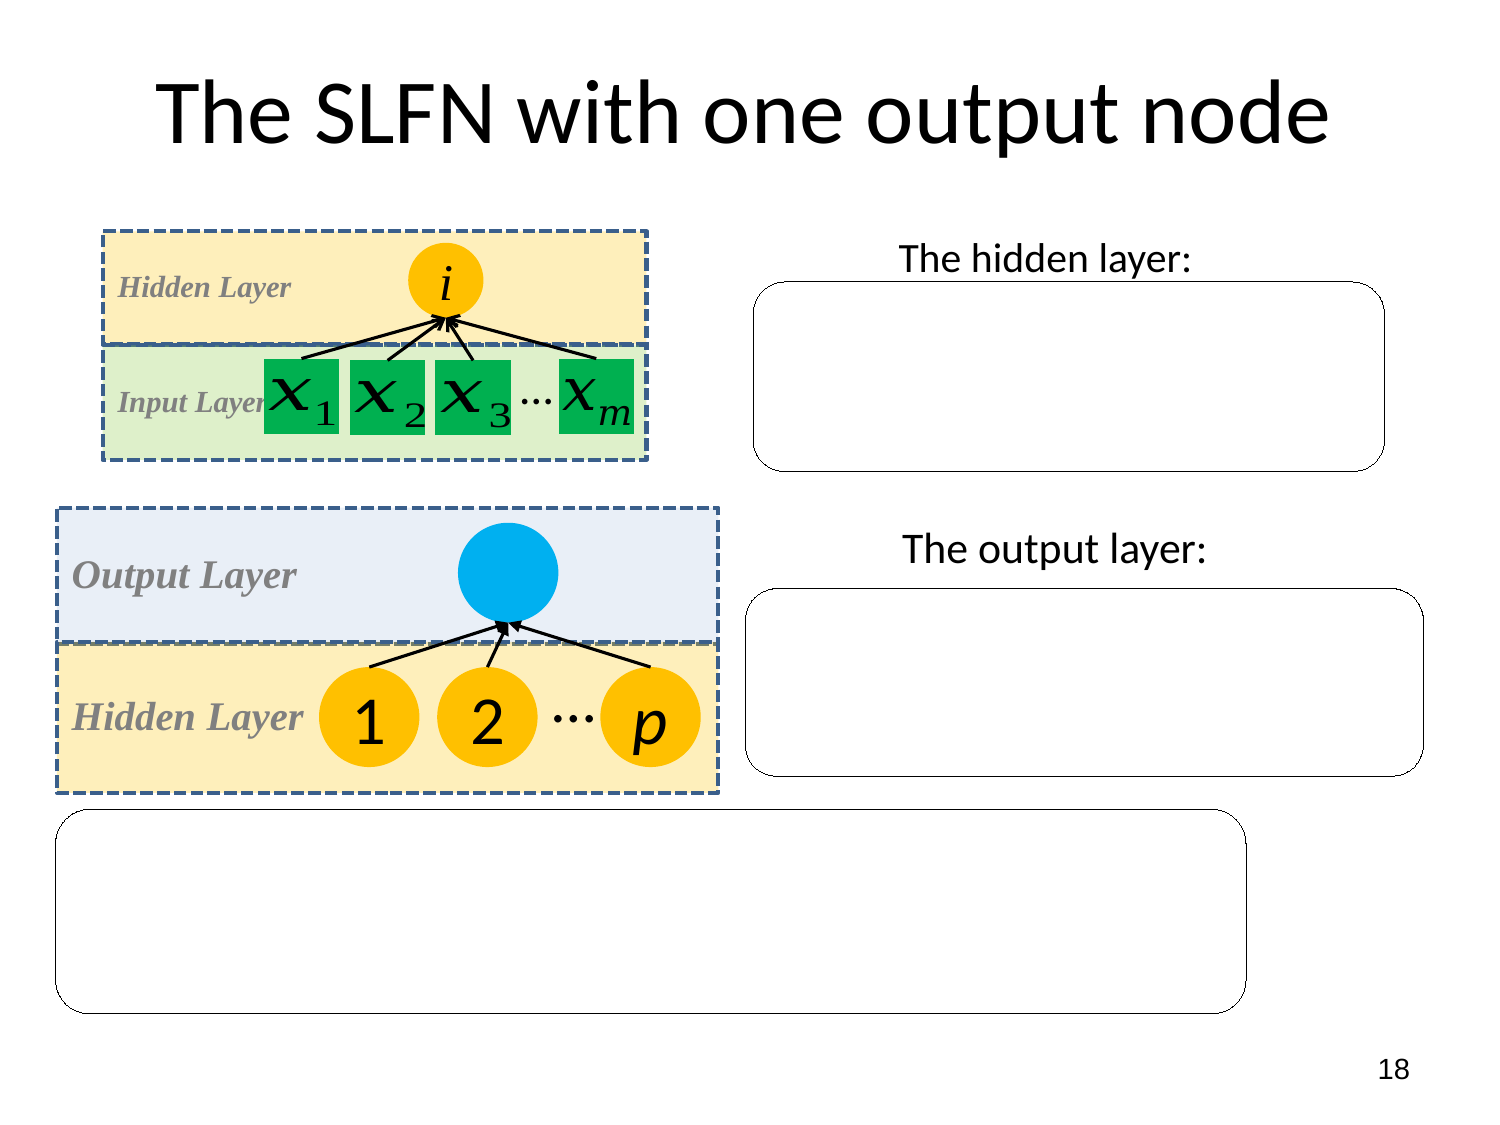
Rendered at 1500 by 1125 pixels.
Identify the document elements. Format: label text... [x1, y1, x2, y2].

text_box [387, 317, 443, 361]
text_box [455, 520, 561, 621]
text_box i [406, 240, 486, 315]
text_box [511, 622, 651, 668]
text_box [745, 519, 1424, 777]
text_box Input Layer [101, 343, 649, 462]
text_box 2 [435, 676, 537, 770]
text_box Output Layer [55, 506, 720, 641]
text_box 1 [316, 665, 422, 770]
text_box … [505, 366, 568, 422]
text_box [368, 622, 509, 668]
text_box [301, 317, 386, 359]
text_box The SLFN with one output node [0, 4, 1494, 222]
text_box Hidden Layer [55, 640, 720, 795]
text_box 18 [1074, 1042, 1425, 1103]
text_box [752, 230, 1385, 472]
text_box Hidden Layer [101, 229, 649, 345]
text_box … [537, 676, 611, 743]
text_box p [605, 665, 703, 770]
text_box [445, 317, 597, 359]
